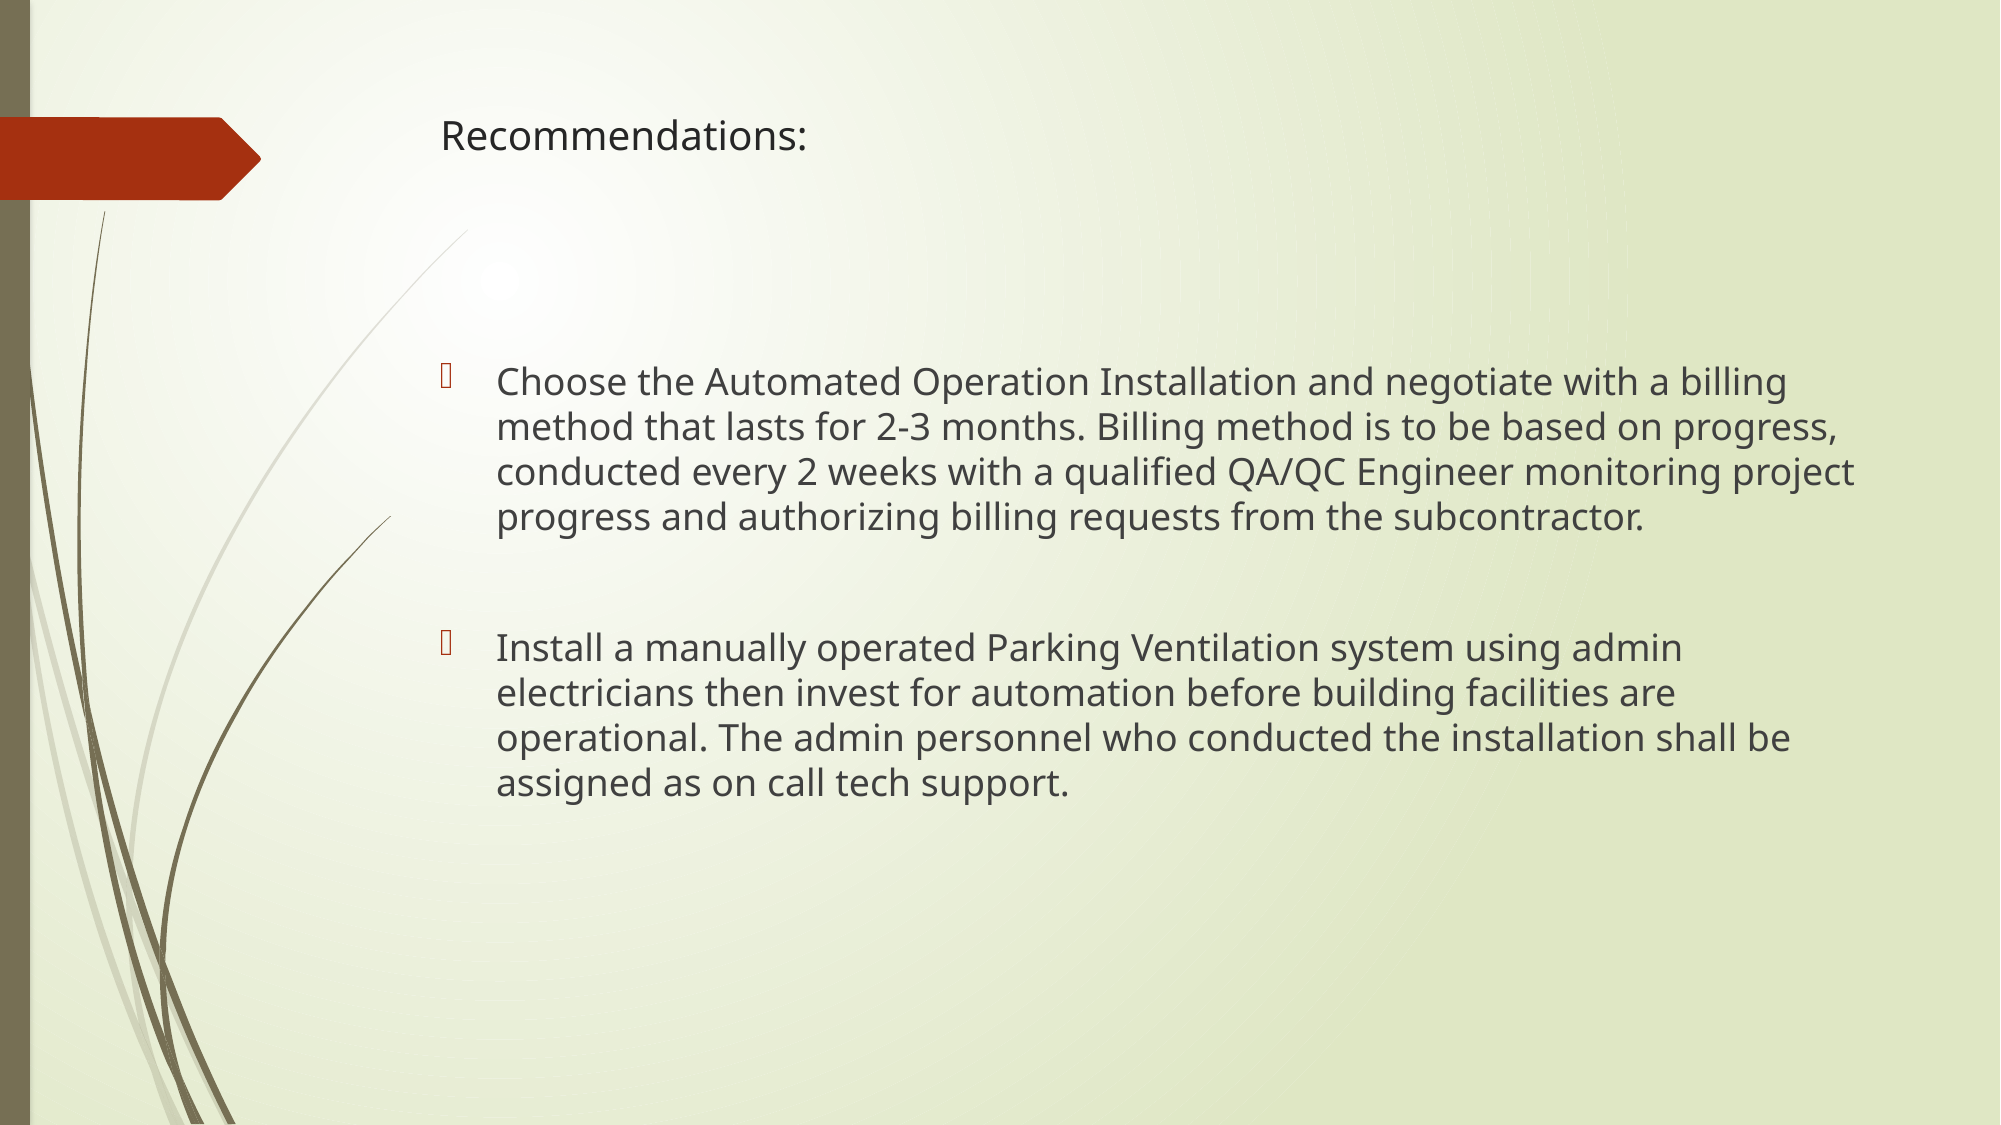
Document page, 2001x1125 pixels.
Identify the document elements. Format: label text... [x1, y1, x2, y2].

list Choose the Automated Operation Installation and negotiate with a billing method that lasts for 2-3 months. Billing method is to be based on progress, conducted every 2 weeks with a qualified QA/QC Engineer monitoring project progress and authorizing billing requests from the subcontractor. Install a manually operated Parking Ventilation system using admin electricians then invest for automation before building facilities are operational. The admin personnel who conducted the installation shall be assigned as on call tech support. [424, 350, 1888, 970]
title Recommendations: [425, 102, 1888, 313]
